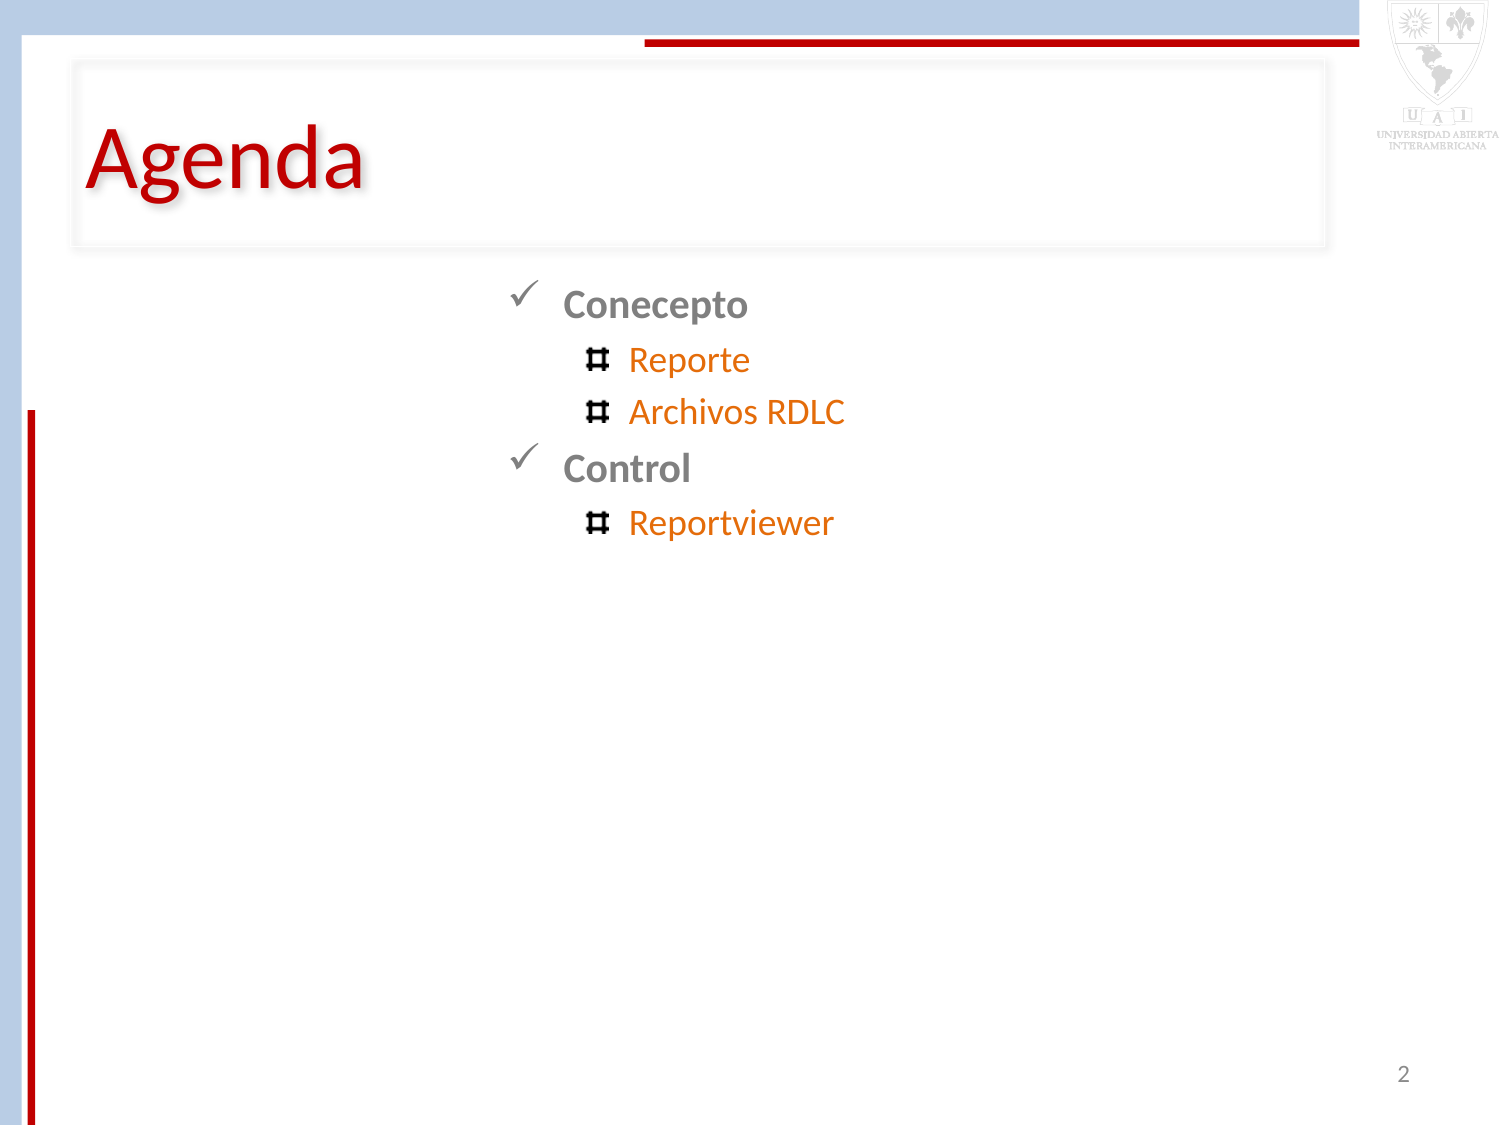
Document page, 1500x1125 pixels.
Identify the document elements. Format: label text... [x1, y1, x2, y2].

slide_number 2 [1074, 1042, 1425, 1103]
list Conecepto Reporte Archivos RDLC Control Reportviewer [492, 269, 1425, 1055]
picture [582, 396, 609, 423]
picture [582, 507, 609, 534]
title Agenda [70, 58, 1325, 247]
picture [582, 343, 609, 371]
